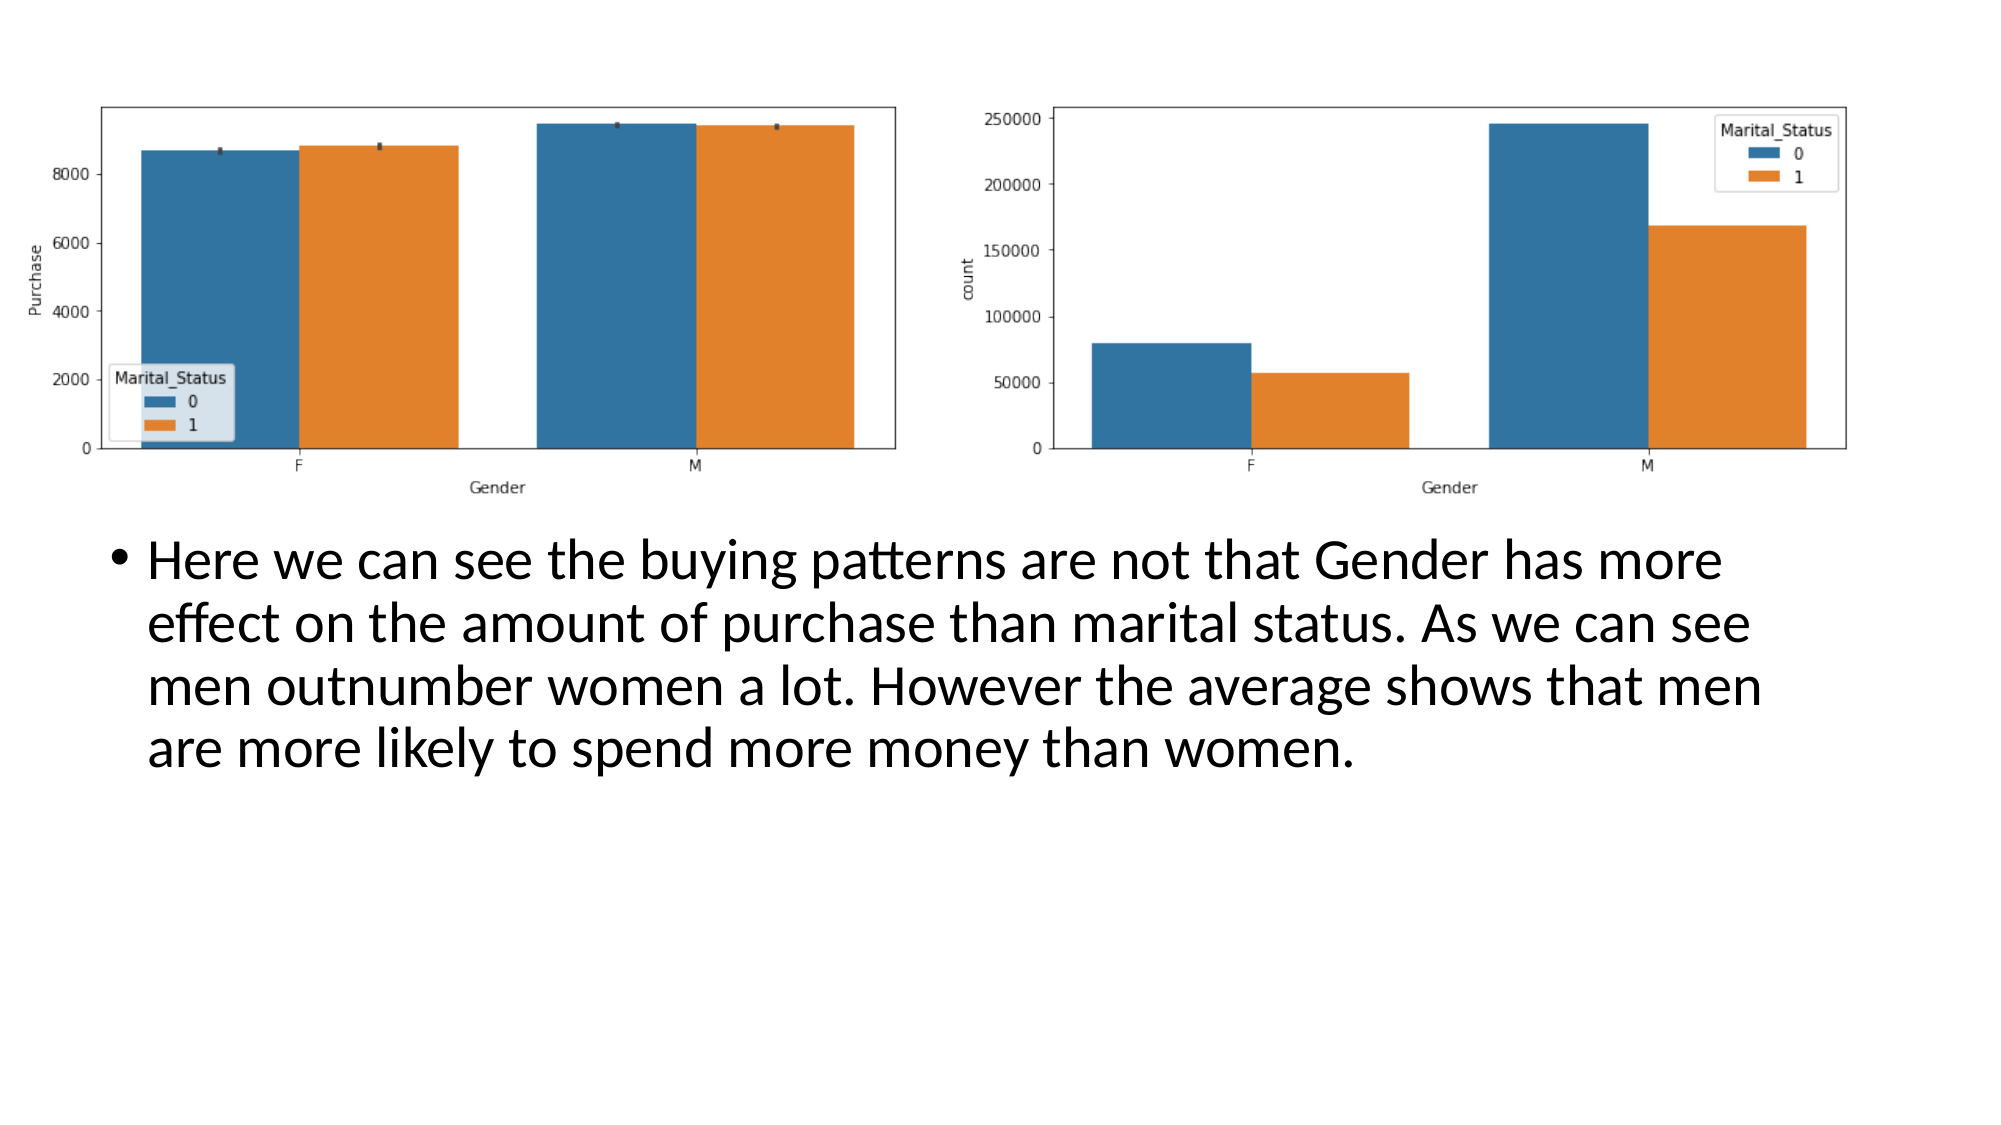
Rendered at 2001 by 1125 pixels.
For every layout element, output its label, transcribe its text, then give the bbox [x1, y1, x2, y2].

list Here we can see the buying patterns are not that Gender has more effect on the amount of purchase than marital status. As we can see men outnumber women a lot. However the average shows that men are more likely to spend more money than women. [94, 521, 1863, 1014]
picture [18, 91, 1863, 508]
